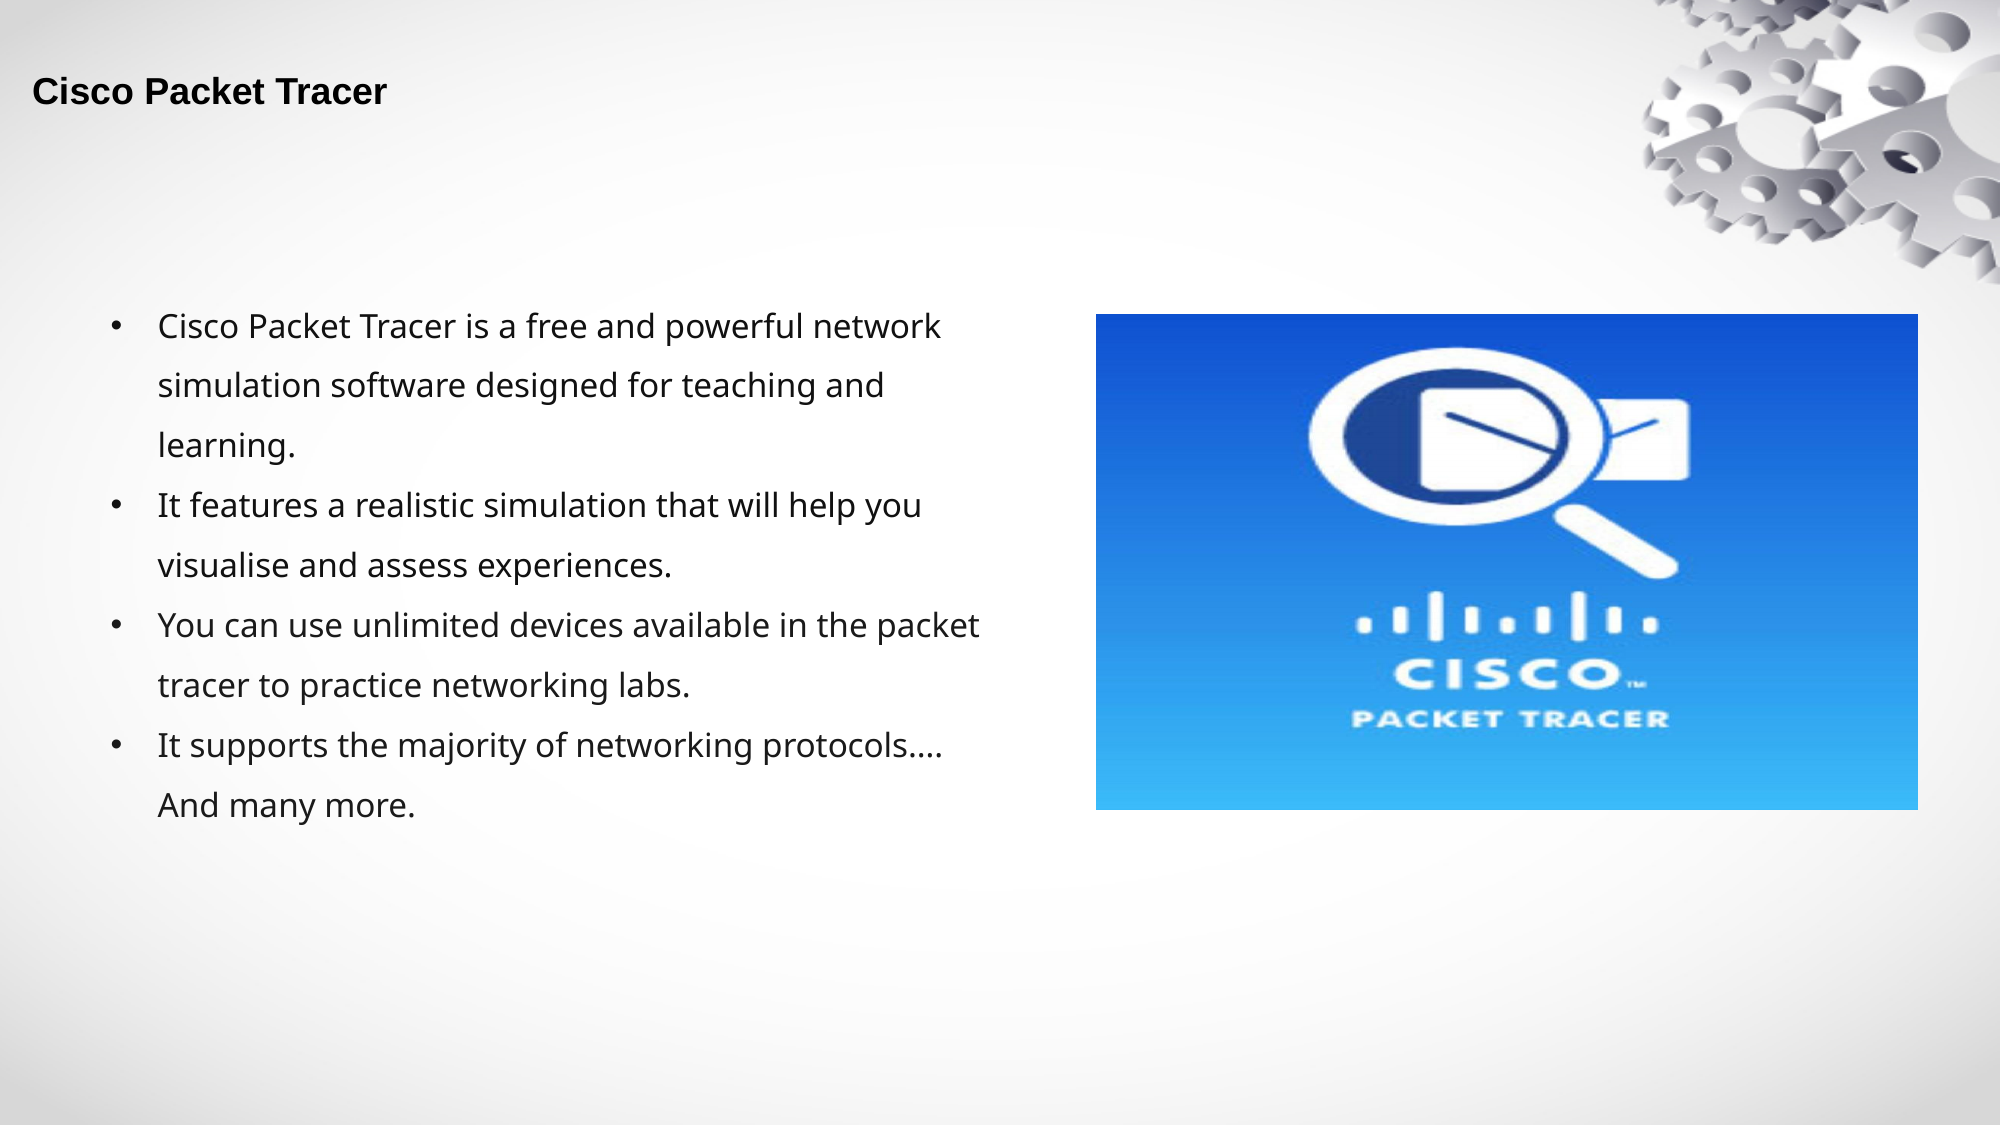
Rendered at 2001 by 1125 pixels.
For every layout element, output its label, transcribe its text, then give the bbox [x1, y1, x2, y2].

text_box Cisco Packet Tracer is a free and powerful network simulation software designed for teaching and learning. It features a realistic simulation that will help you visualise and assess experiences. You can use unlimited devices available in the packet tracer to practice networking labs. It supports the majority of networking protocols…. And many more. [95, 277, 1000, 891]
picture [0, 0, 2000, 1125]
text_box Cisco Packet Tracer [17, 59, 403, 120]
